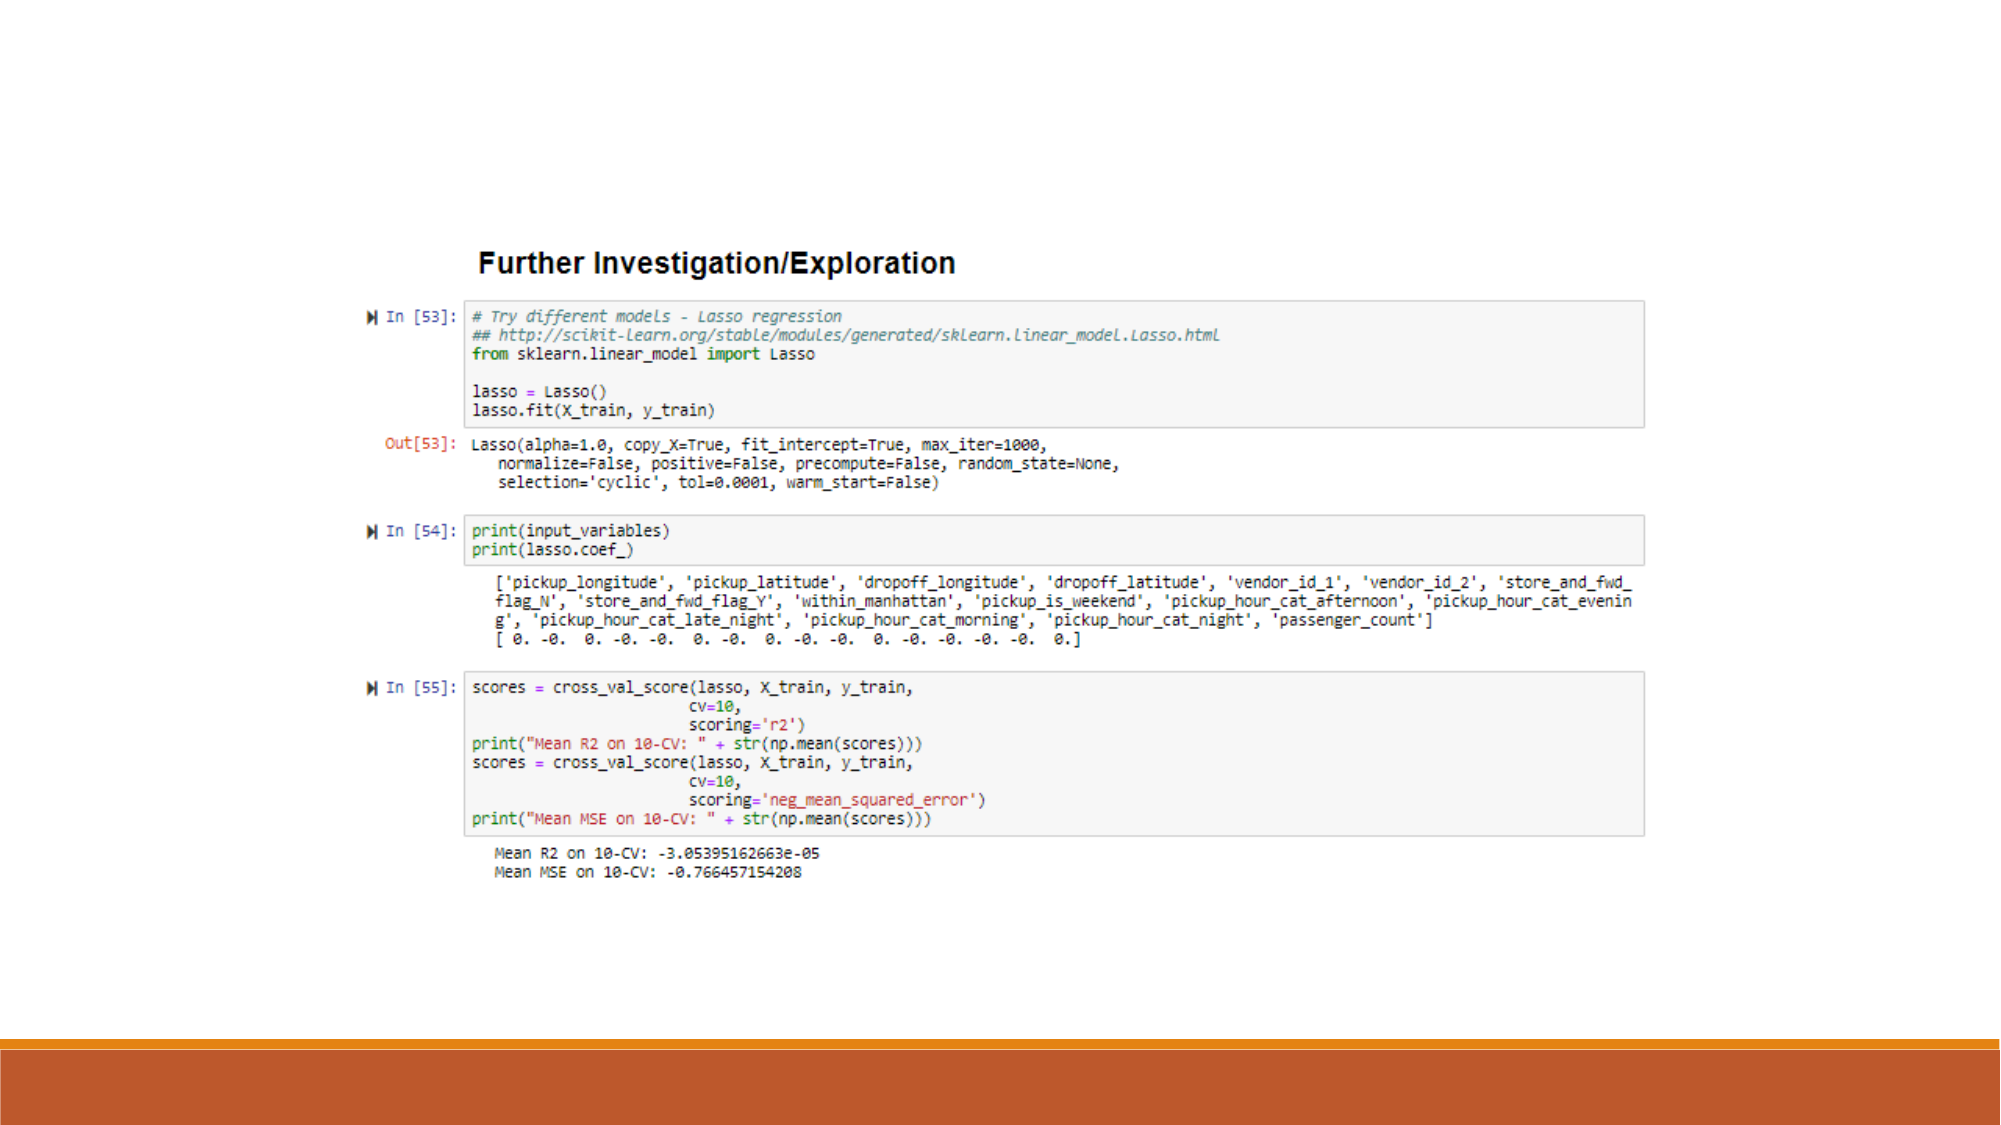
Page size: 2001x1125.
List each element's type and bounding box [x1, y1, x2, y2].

picture [352, 229, 1648, 896]
